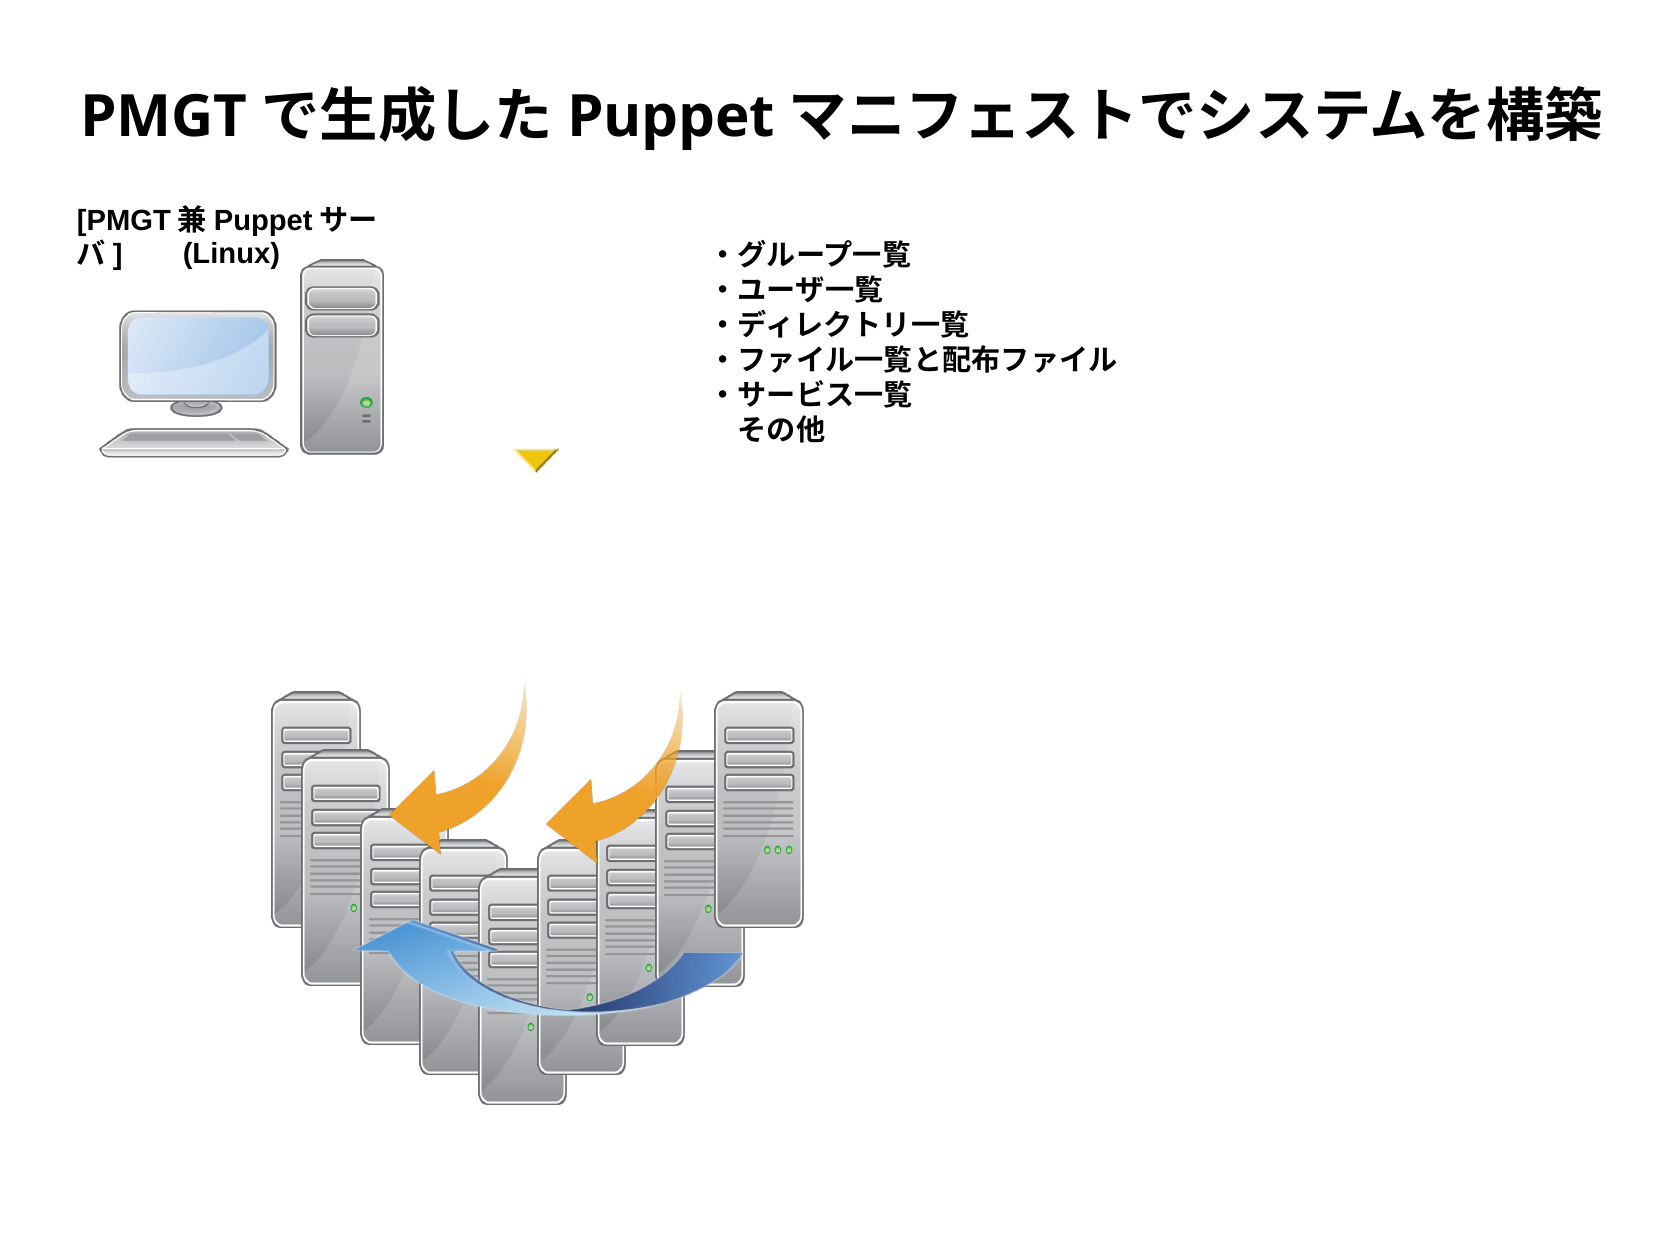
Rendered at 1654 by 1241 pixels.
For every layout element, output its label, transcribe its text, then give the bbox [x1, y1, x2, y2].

picture [510, 436, 562, 488]
text_box ・グループ一覧 ・ユーザ一覧 ・ディレクトリ一覧 ・ファイル一覧と配布ファイル ・サービス一覧 その他 [708, 236, 1152, 443]
picture [271, 678, 804, 1105]
text_box [PMGT兼Puppetサーバ] [76, 200, 423, 232]
picture [88, 259, 385, 467]
text_box (Linux) [183, 234, 343, 258]
text_box PMGTで生成したPuppetマニフェストでシステムを構築 [58, 49, 1624, 178]
